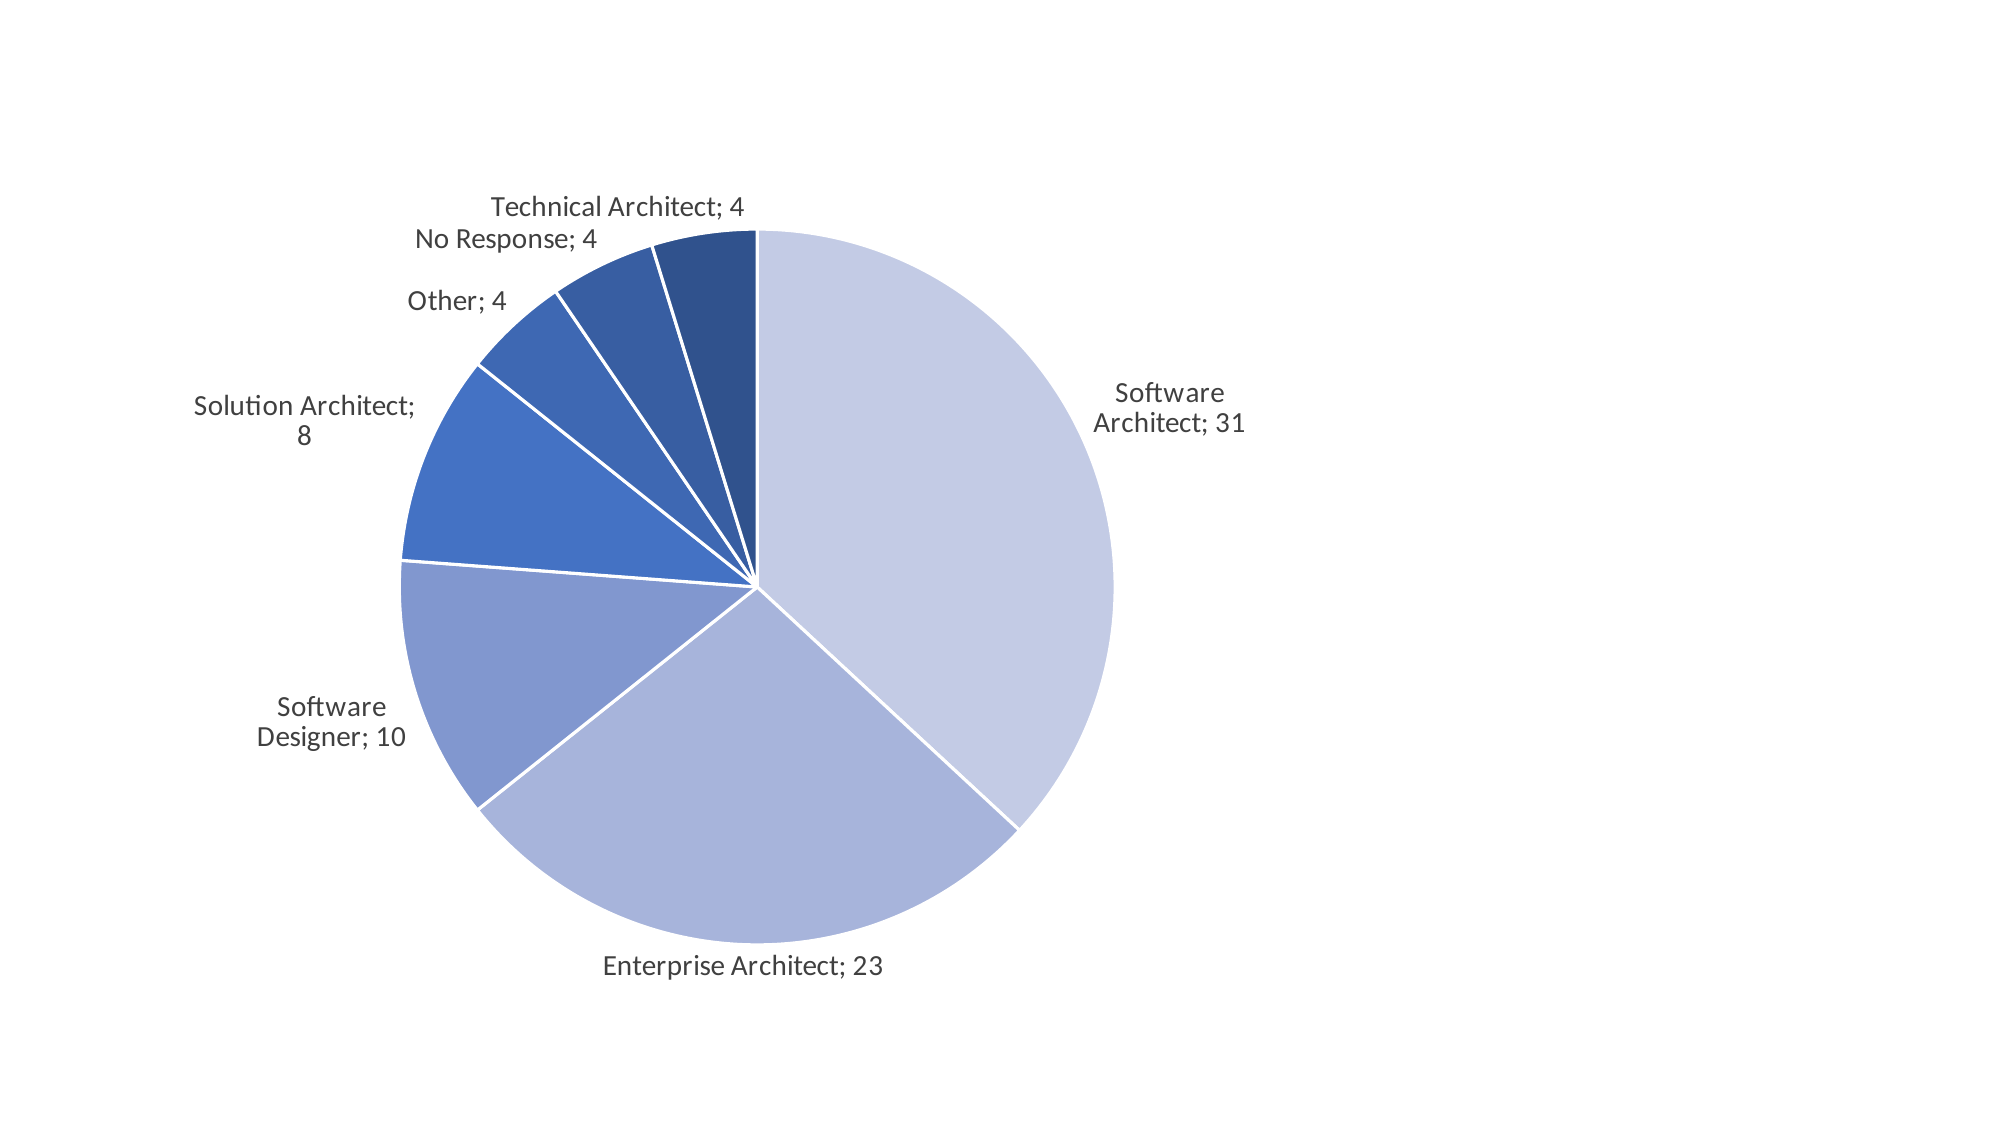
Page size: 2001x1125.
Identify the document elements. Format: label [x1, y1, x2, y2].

chart [109, 74, 1400, 1102]
